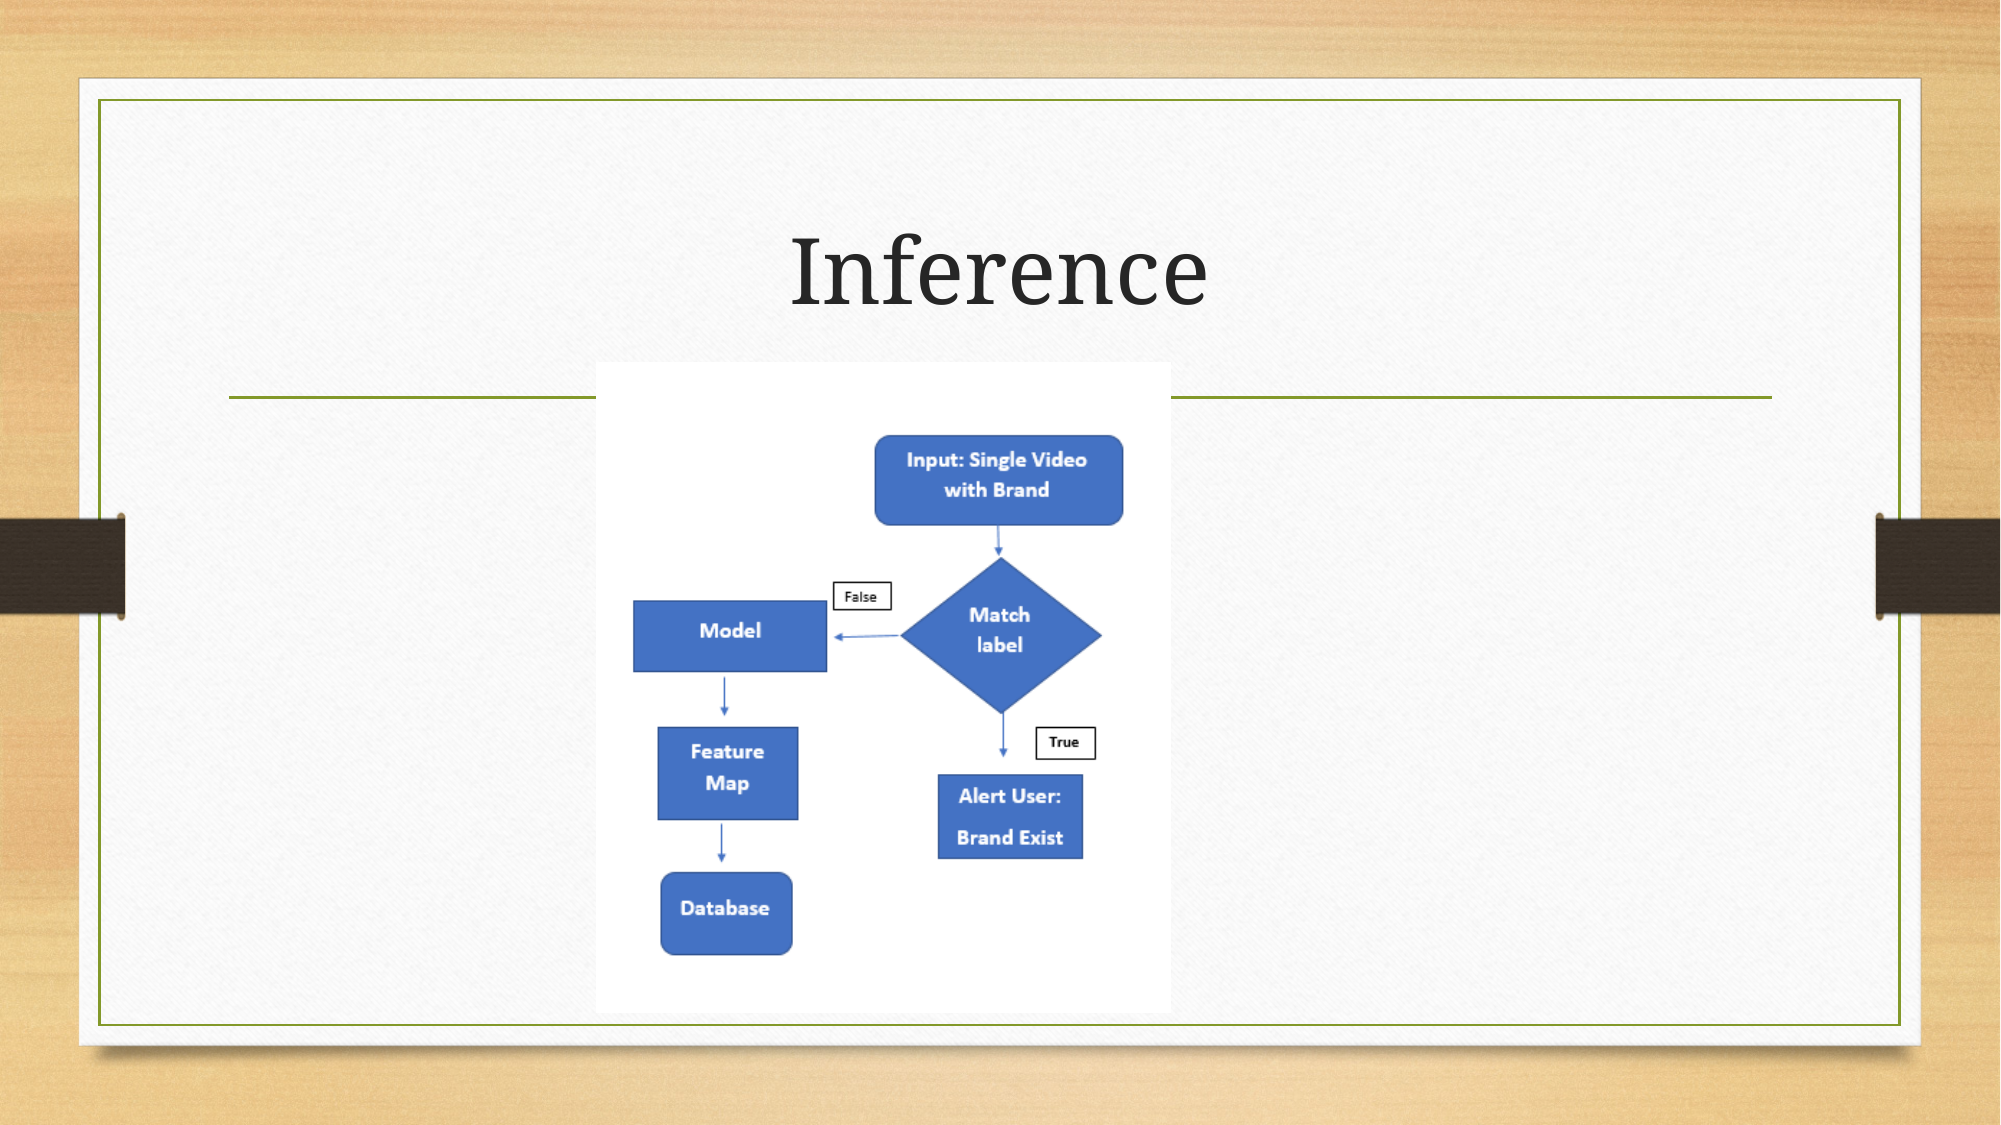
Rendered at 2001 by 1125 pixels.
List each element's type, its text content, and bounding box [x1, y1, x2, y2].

title Inference [212, 161, 1788, 375]
picture [0, 0, 2001, 1125]
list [596, 362, 1171, 1013]
